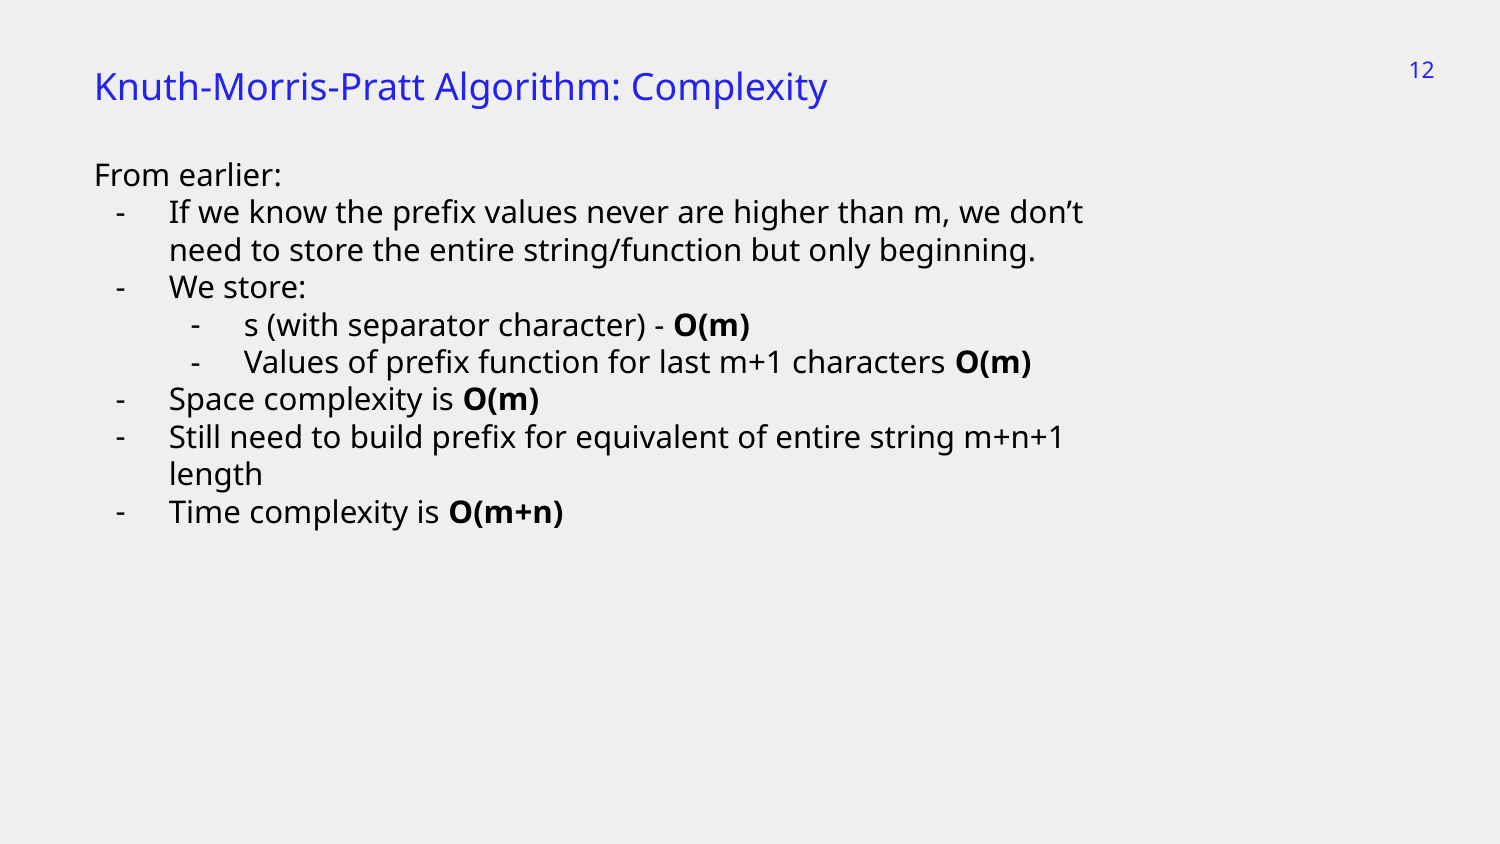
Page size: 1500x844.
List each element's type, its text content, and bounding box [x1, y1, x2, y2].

subtitle Knuth-Morris-Pratt Algorithm: Complexity [78, 47, 1353, 123]
title From earlier: If we know the prefix values never are higher than m, we don’t need to store the entire string/function but only beginning. We store: s (with separator character) - O(m) Values of prefix function for last m+1 characters O(m) Space complexity is O(m) Still need to build prefix for equivalent of entire string m+n+1 length Time complexity is O(m+n) [78, 140, 1160, 746]
slide_number ‹#› [1392, 41, 1450, 71]
